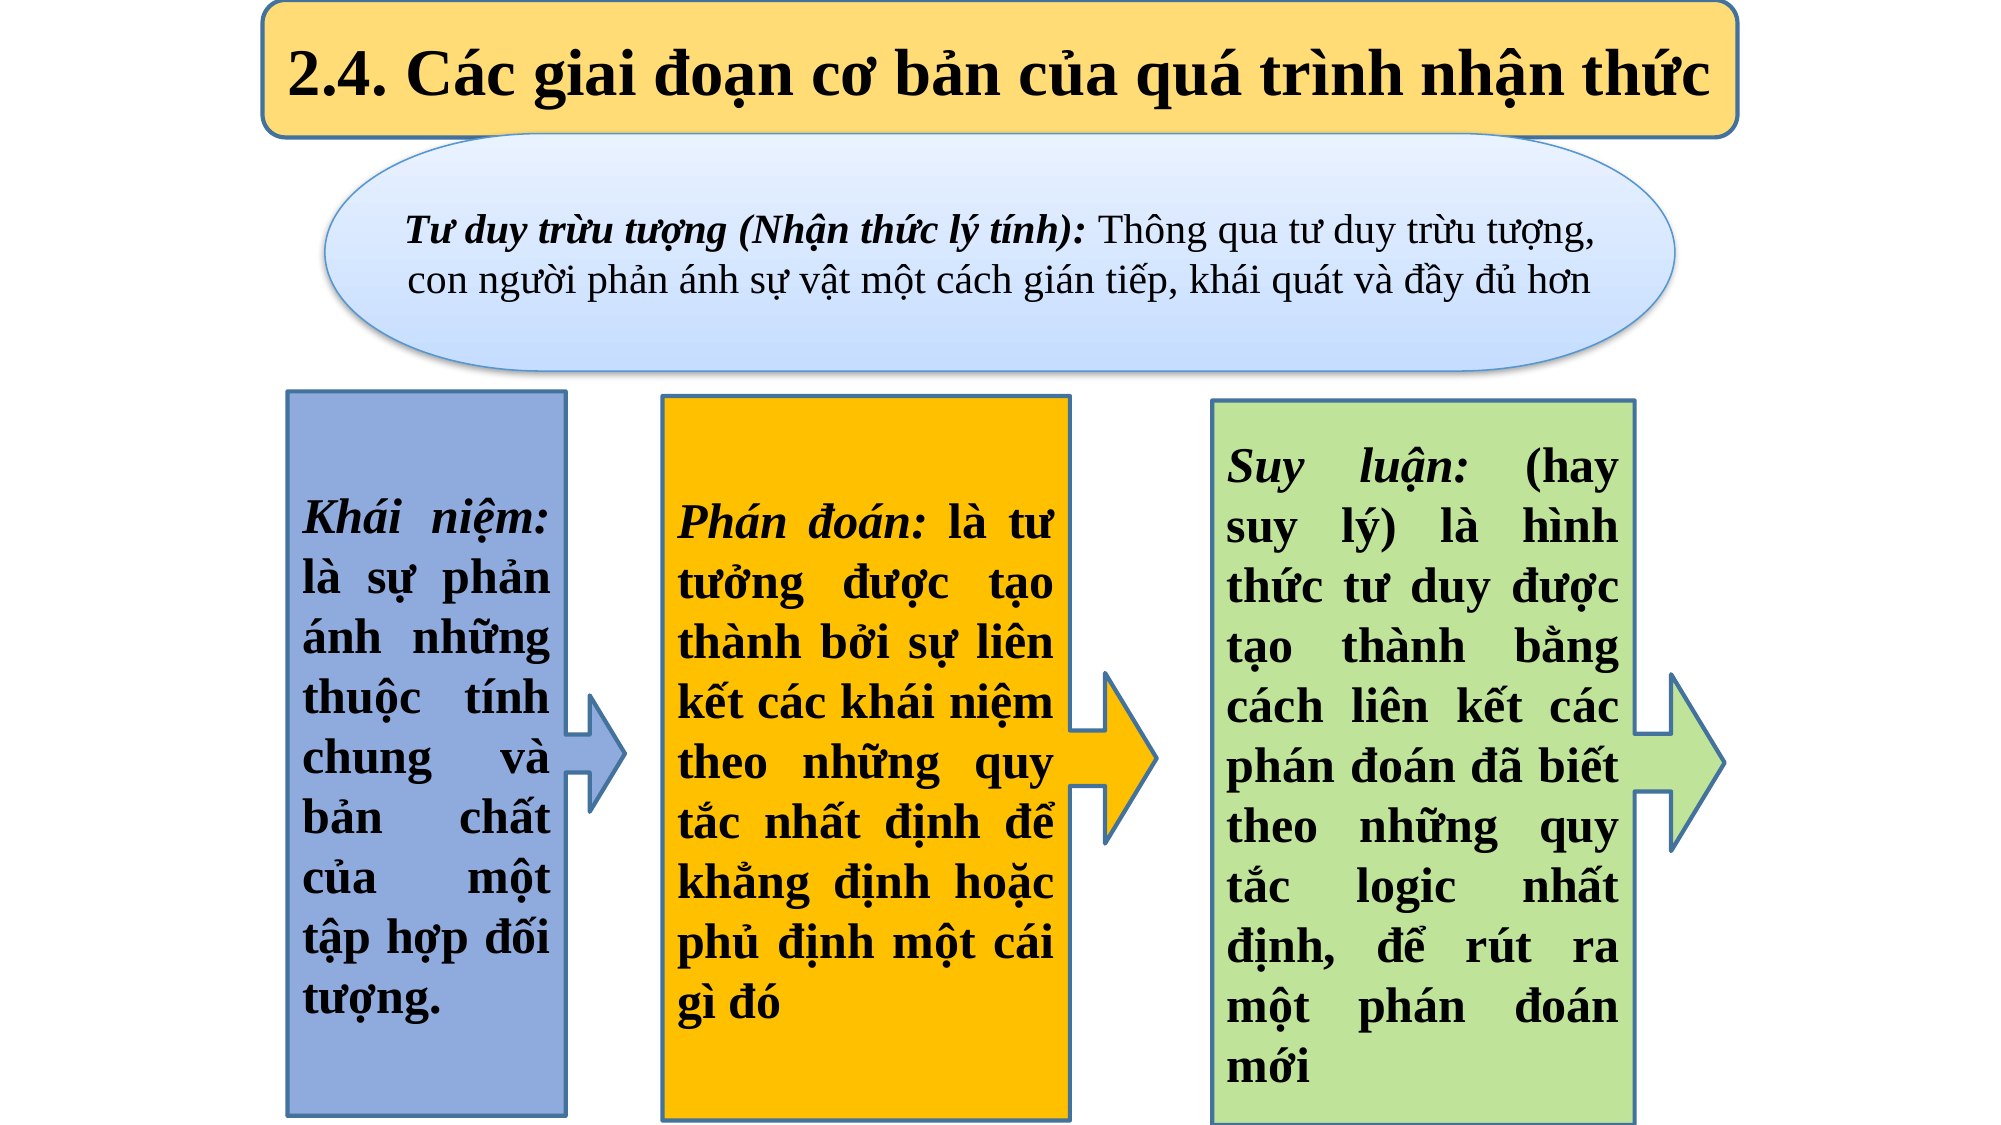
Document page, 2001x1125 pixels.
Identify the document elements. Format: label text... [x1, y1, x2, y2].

text_box Tư duy trừu tượng (Nhận thức lý tính): Thông qua tư duy trừu tượng, con người phản ánh sự vật một cách gián tiếp, khái quát và đầy đủ hơn [324, 132, 1676, 372]
text_box Phán đoán: là tư tưởng được tạo thành bởi sự liên kết các khái niệm theo những quy tắc nhất định để khẳng định hoặc phủ định một cái gì đó [660, 393, 1159, 1123]
text_box Khái niệm: là sự phản ánh những thuộc tính chung và bản chất của một tập hợp đối tượng. [285, 389, 627, 1118]
text_box 2.4. Các giai đoạn cơ bản của quá trình nhận thức [260, 0, 1740, 140]
text_box Suy luận: (hay suy lý) là hình thức tư duy được tạo thành bằng cách liên kết các phán đoán đã biết theo những quy tắc logic nhất định, để rút ra một phán đoán mới [1210, 398, 1727, 1125]
